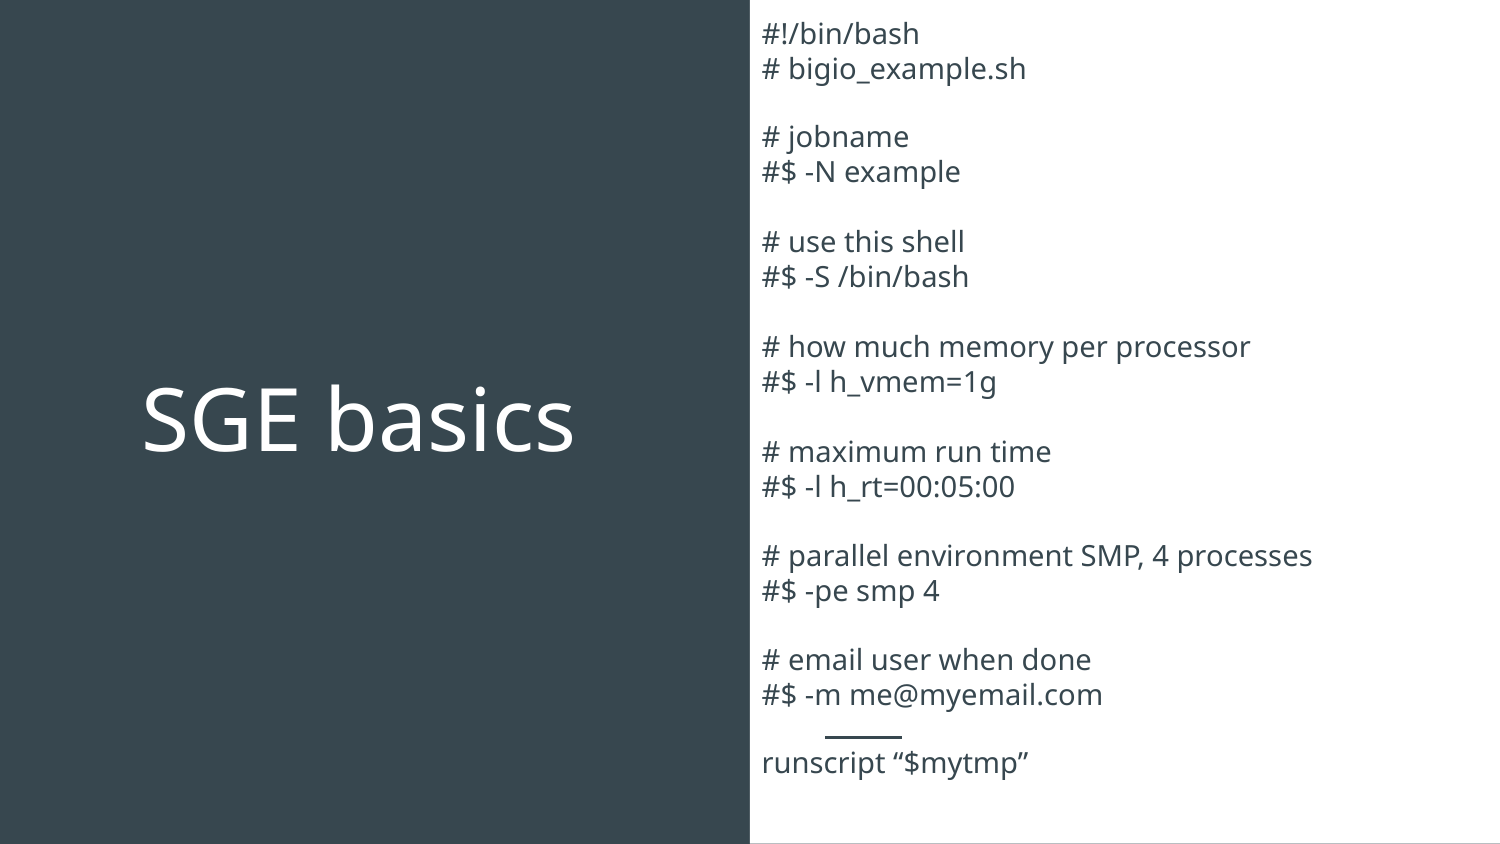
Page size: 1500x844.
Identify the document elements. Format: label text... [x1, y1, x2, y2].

title SGE basics [27, 278, 692, 554]
list #!/bin/bash # bigio_example.sh # jobname #$ -N example # use this shell #$ -S /bin/bash # how much memory per processor #$ -l h_vmem=1g # maximum run time #$ -l h_rt=00:05:00 # parallel environment SMP, 4 processes #$ -pe smp 4 # email user when done #$ -m me@myemail.com runscript “$mytmp” [746, 0, 1488, 813]
